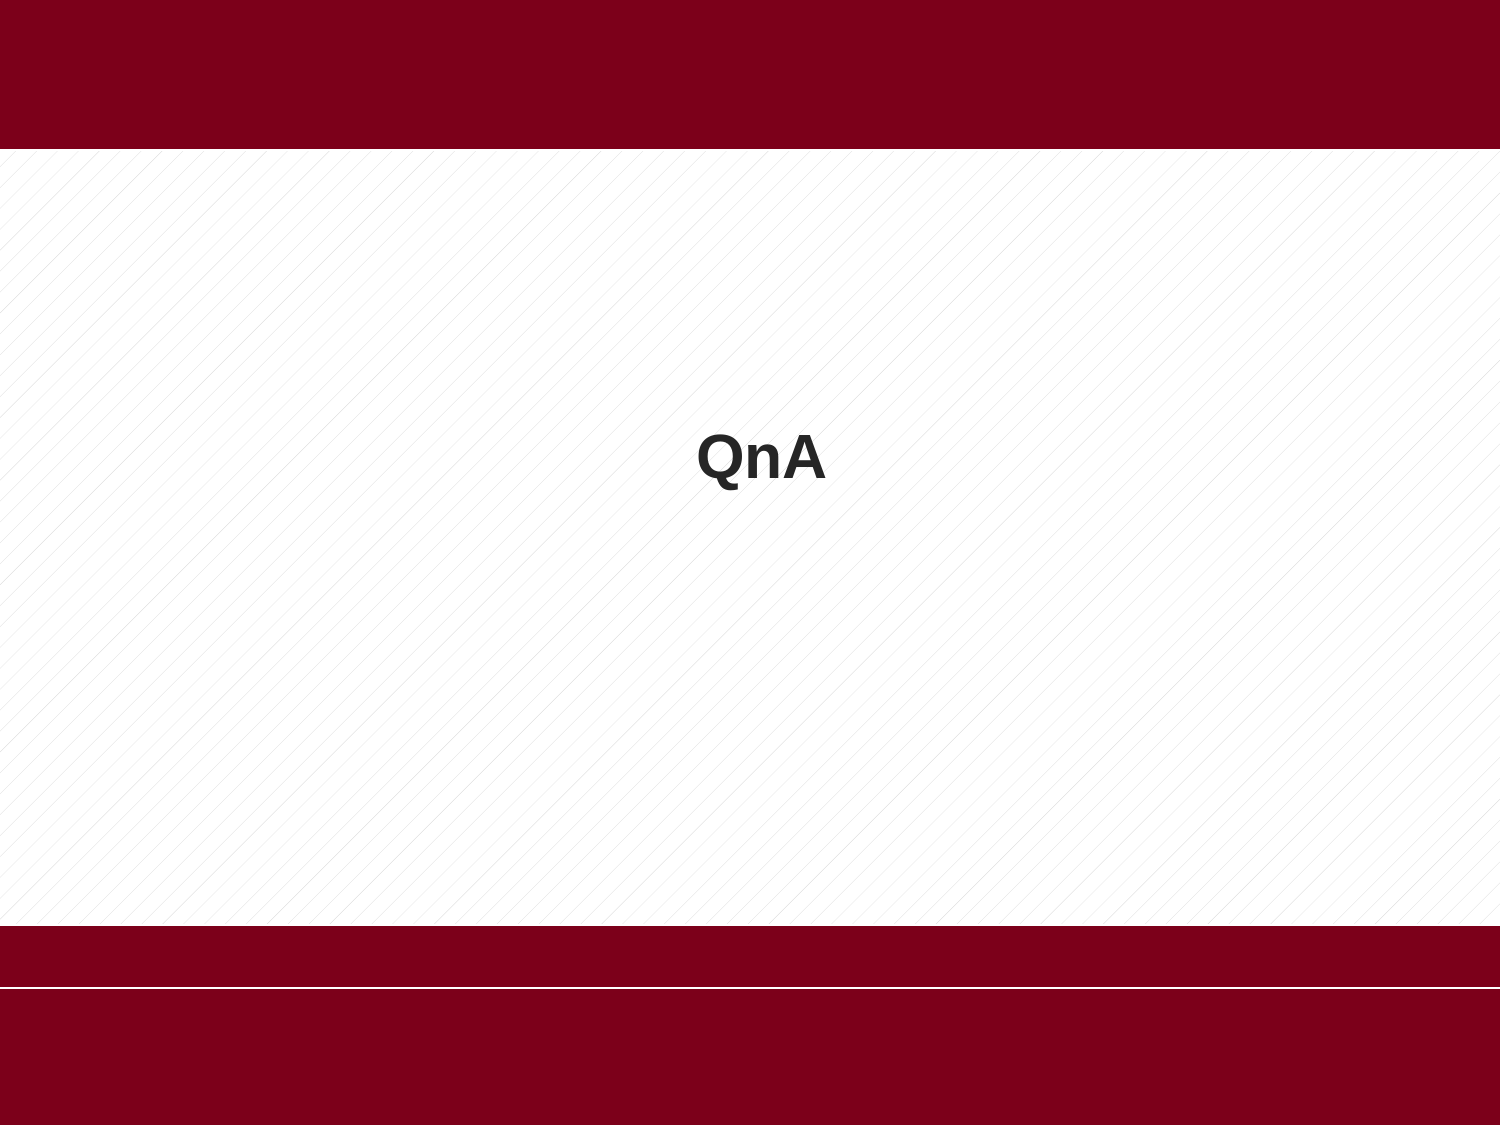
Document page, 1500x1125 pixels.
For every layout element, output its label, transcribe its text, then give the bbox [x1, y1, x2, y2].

title QnA [124, 333, 1400, 575]
